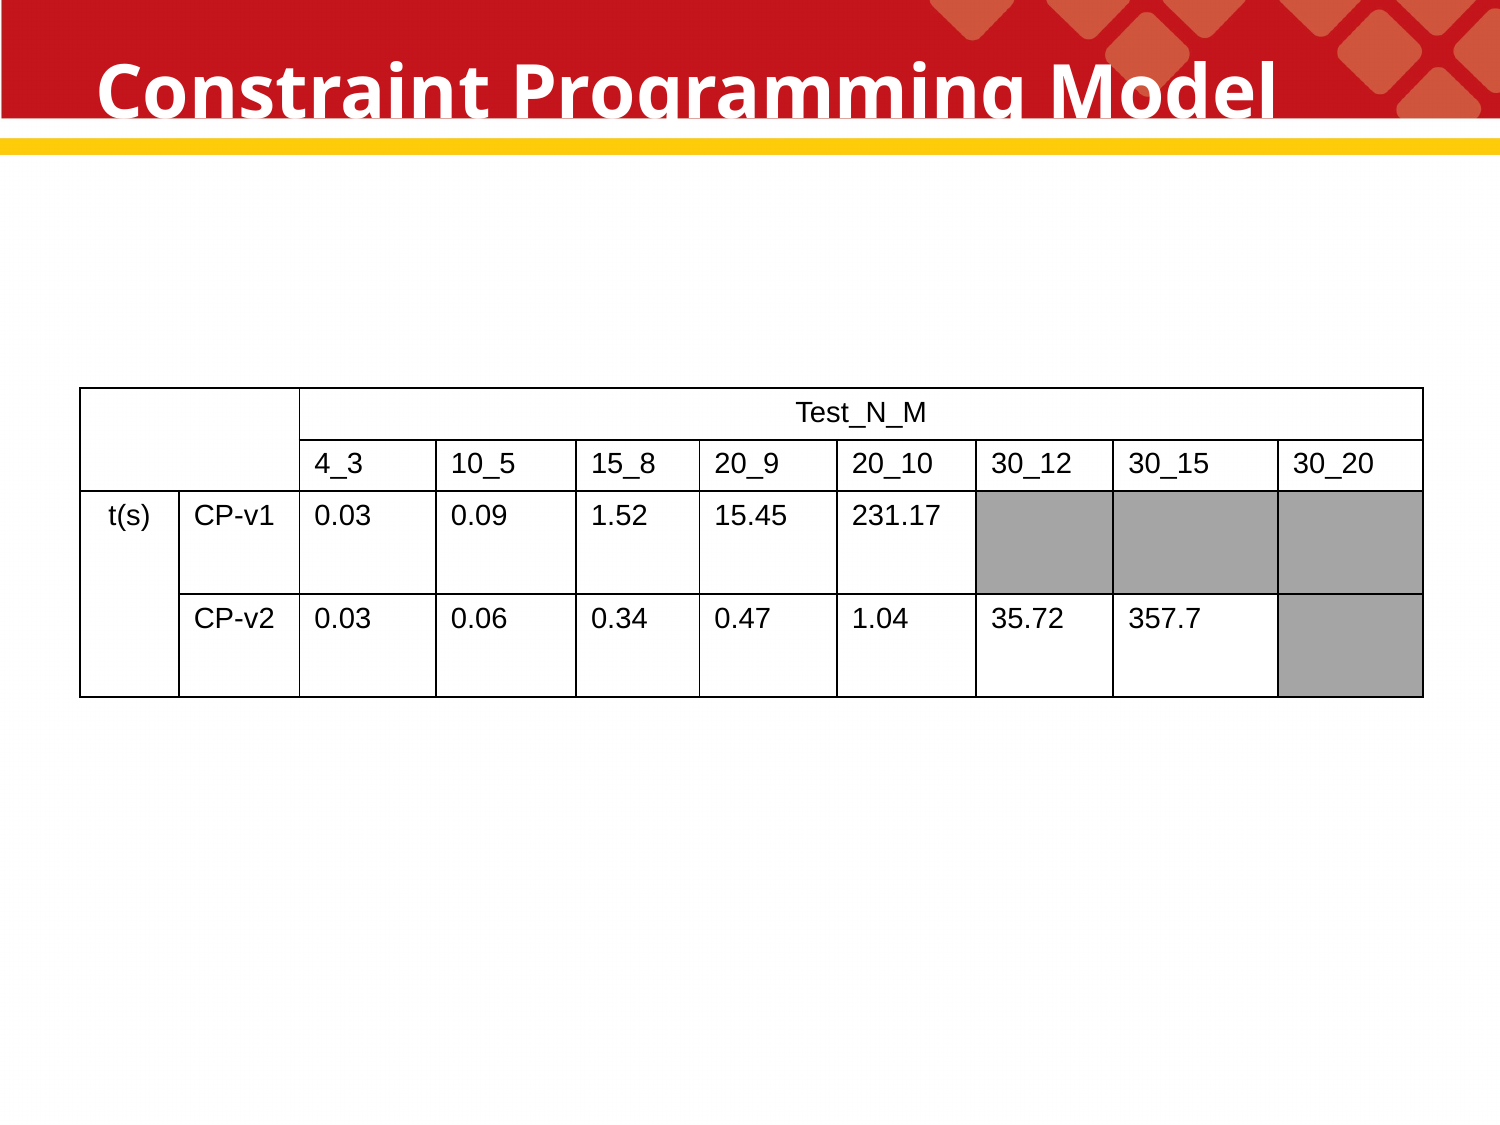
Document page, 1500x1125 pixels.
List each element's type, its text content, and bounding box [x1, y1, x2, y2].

table_cell 4_3 [300, 441, 435, 490]
table_cell 1.04 [838, 595, 975, 696]
table_cell 0.34 [577, 595, 699, 696]
table_cell 20_10 [838, 441, 975, 490]
table_cell 30_15 [1114, 441, 1277, 490]
table_cell 1.52 [577, 492, 699, 593]
table_cell t(s) [81, 492, 178, 696]
table_cell 15_8 [577, 441, 699, 490]
table_cell CP-v1 [180, 492, 299, 593]
table_header [81, 389, 299, 490]
table_cell 20_9 [700, 441, 836, 490]
picture [0, 0, 1500, 1125]
table_cell 30_20 [1279, 441, 1422, 490]
table_cell 357.7 [1114, 595, 1277, 696]
table_cell 231.17 [838, 492, 975, 593]
table_cell 0.03 [300, 492, 435, 593]
table_cell 0.06 [437, 595, 575, 696]
title Constraint Programming Model [80, 0, 1397, 204]
table_cell 15.45 [700, 492, 836, 593]
table_cell 10_5 [437, 441, 575, 490]
table_cell CP-v2 [180, 595, 299, 696]
table_cell 0.03 [300, 595, 435, 696]
table_cell [977, 492, 1112, 593]
table_cell [1279, 492, 1422, 593]
table_cell 35.72 [977, 595, 1112, 696]
table_cell 0.47 [700, 595, 836, 696]
table_header Test_N_M [300, 389, 1422, 439]
table_cell 30_12 [977, 441, 1112, 490]
table_cell [1114, 492, 1277, 593]
table_cell 0.09 [437, 492, 575, 593]
table_cell [1279, 595, 1422, 696]
